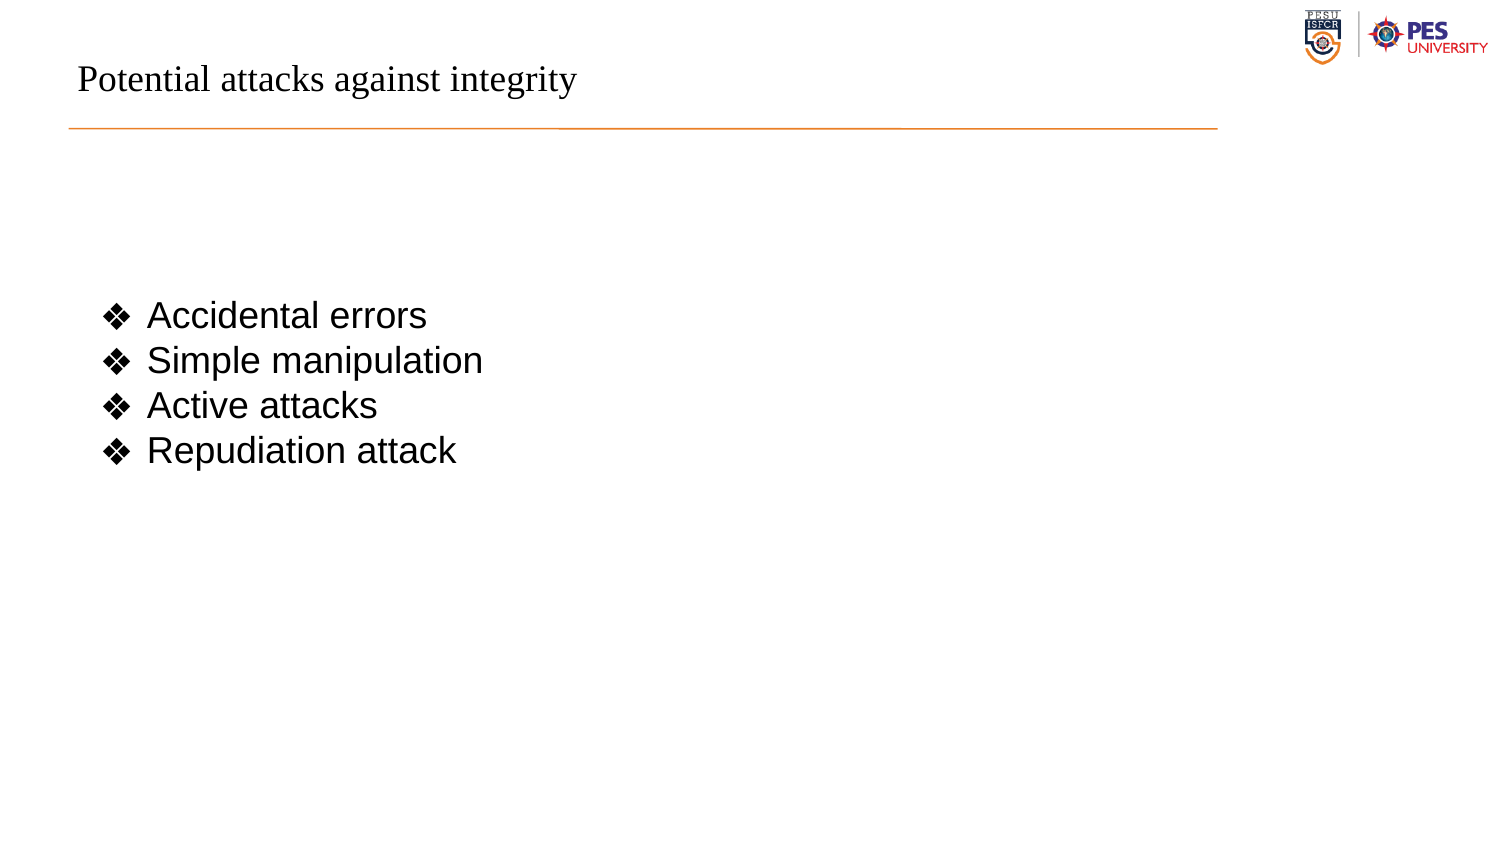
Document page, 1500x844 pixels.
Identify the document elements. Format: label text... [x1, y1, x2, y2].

picture [1367, 15, 1488, 53]
picture [1301, 7, 1344, 67]
text_box Potential attacks against integrity [62, 46, 1275, 107]
list Accidental errors Simple manipulation Active attacks Repudiation attack [99, 159, 1363, 647]
